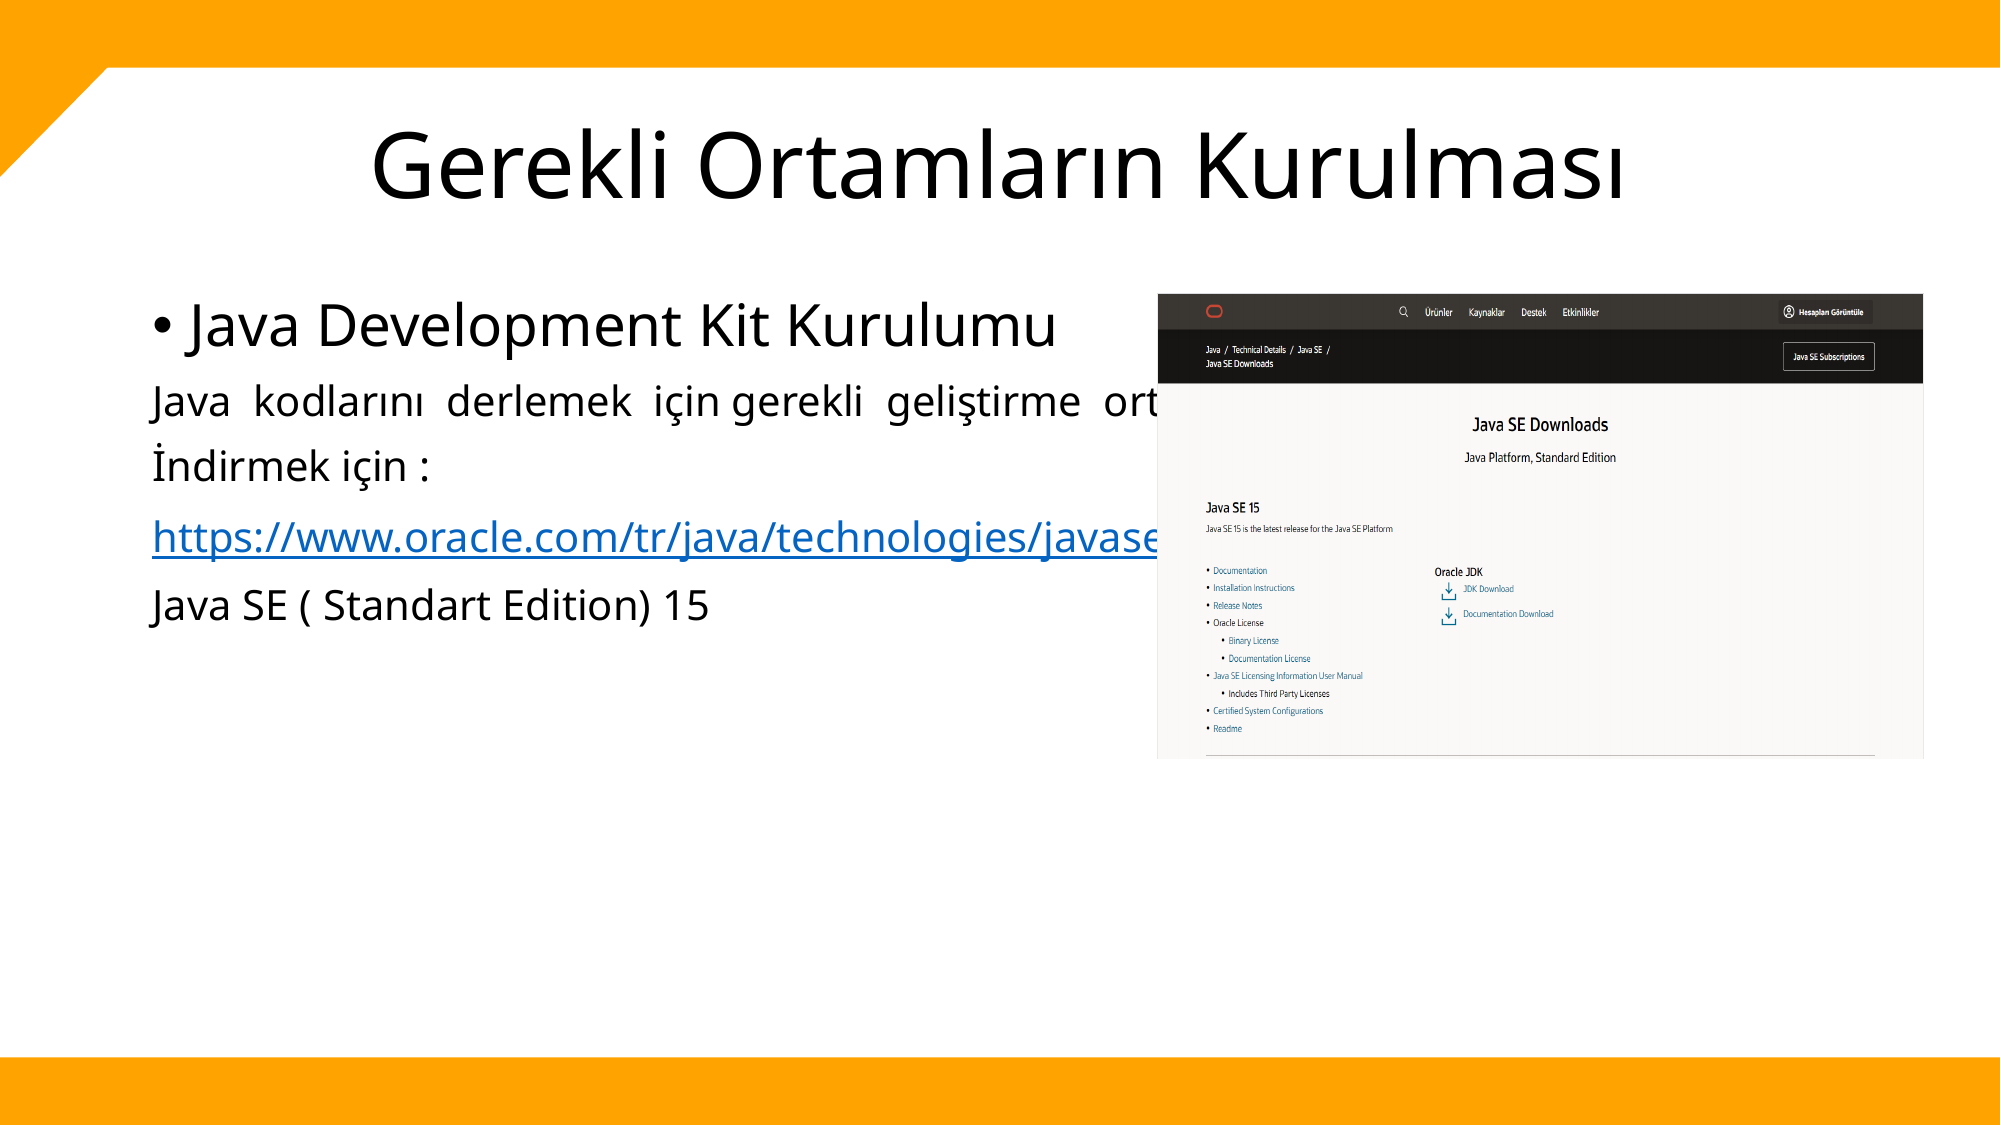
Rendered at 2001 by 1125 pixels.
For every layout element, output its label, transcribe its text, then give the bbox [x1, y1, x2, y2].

list Java Development Kit Kurulumu Java kodlarını derlemek için gerekli geliştirme ortamını sunar. İndirmek için : https://www.oracle.com/tr/java/technologies/javase-downloads.html Java SE ( Standart Edition) 15 [137, 288, 1863, 1003]
picture [1157, 293, 1924, 759]
title Gerekli Ortamların Kurulması [137, 69, 1863, 278]
text_box [0, 1056, 2000, 1125]
text_box [109, 0, 2000, 69]
text_box [0, 0, 176, 179]
